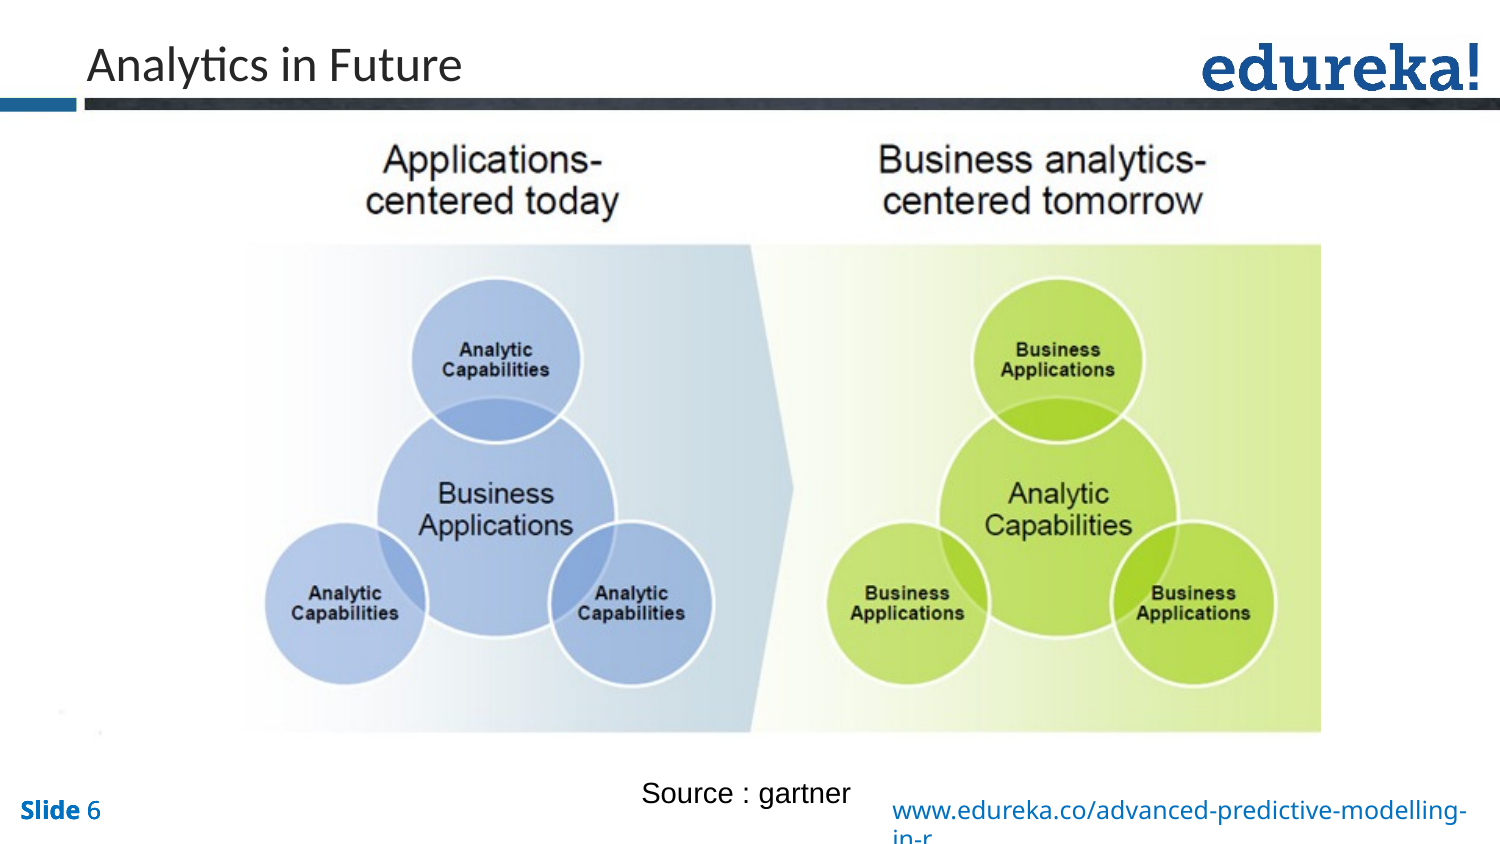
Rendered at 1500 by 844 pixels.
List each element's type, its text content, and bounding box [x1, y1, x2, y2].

text_box Analytics in Future [71, 24, 1323, 105]
picture [902, 836, 909, 844]
picture [0, 0, 1500, 844]
text_box Source : gartner [626, 767, 937, 818]
